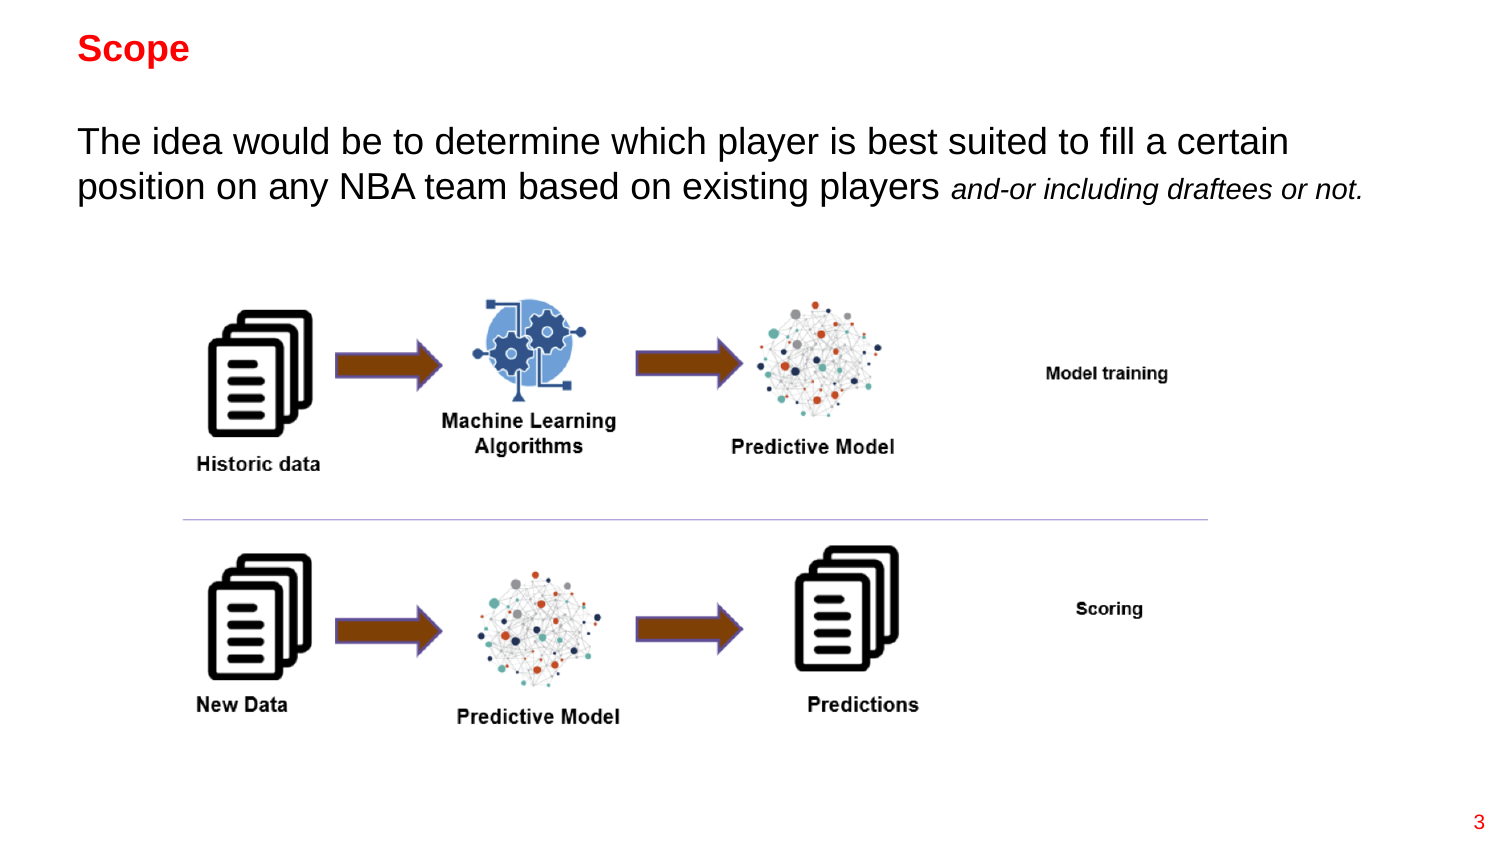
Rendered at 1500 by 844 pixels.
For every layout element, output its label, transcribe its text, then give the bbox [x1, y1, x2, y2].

picture [163, 276, 1208, 737]
title Scope [62, 16, 1410, 71]
text_box The idea would be to determine which player is best suited to fill a certain position on any NBA team based on existing players and-or including draftees or not. [62, 109, 1443, 214]
slide_number 3 [1149, 798, 1500, 844]
